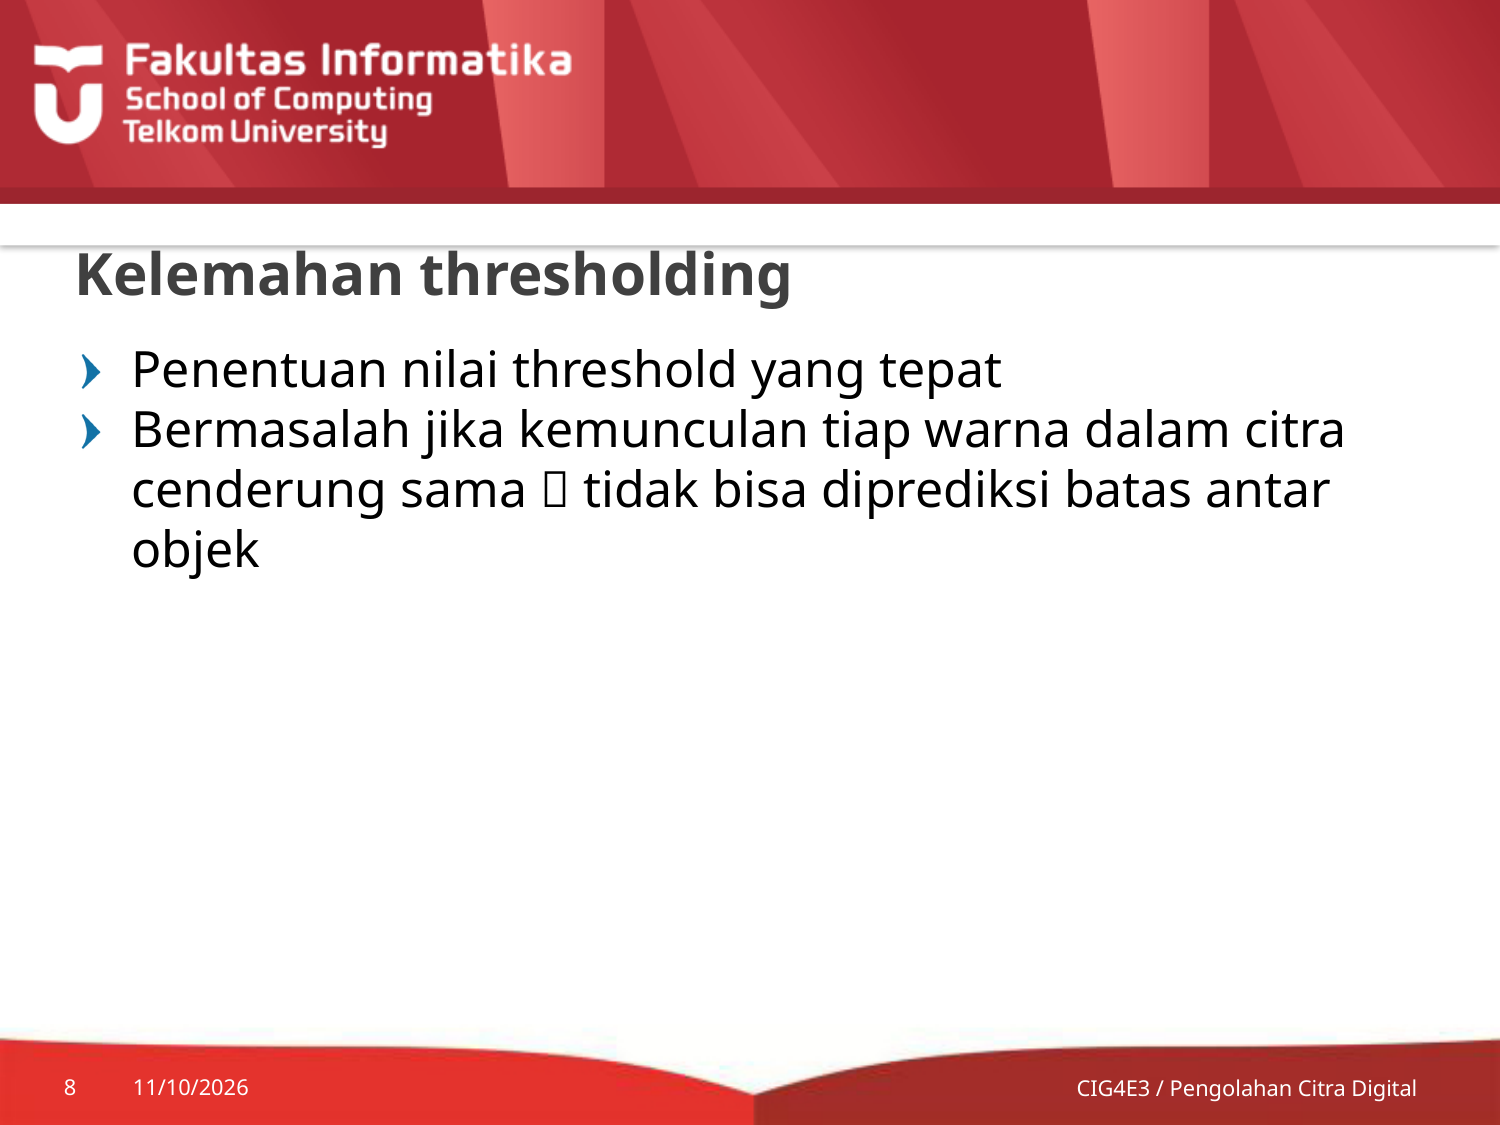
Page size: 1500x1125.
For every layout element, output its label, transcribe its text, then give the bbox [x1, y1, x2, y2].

slide_number 8 [63, 1058, 123, 1119]
title Kelemahan thresholding [59, 219, 1426, 325]
picture [75, 343, 104, 391]
picture [75, 403, 104, 451]
list Penentuan nilai threshold yang tepat Bermasalah jika kemunculan tiap warna dalam citra cenderung sama  tidak bisa diprediksi batas antar objek [60, 329, 1426, 990]
picture [0, 1024, 1500, 1125]
picture [0, 0, 1500, 203]
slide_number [132, 1058, 403, 1119]
